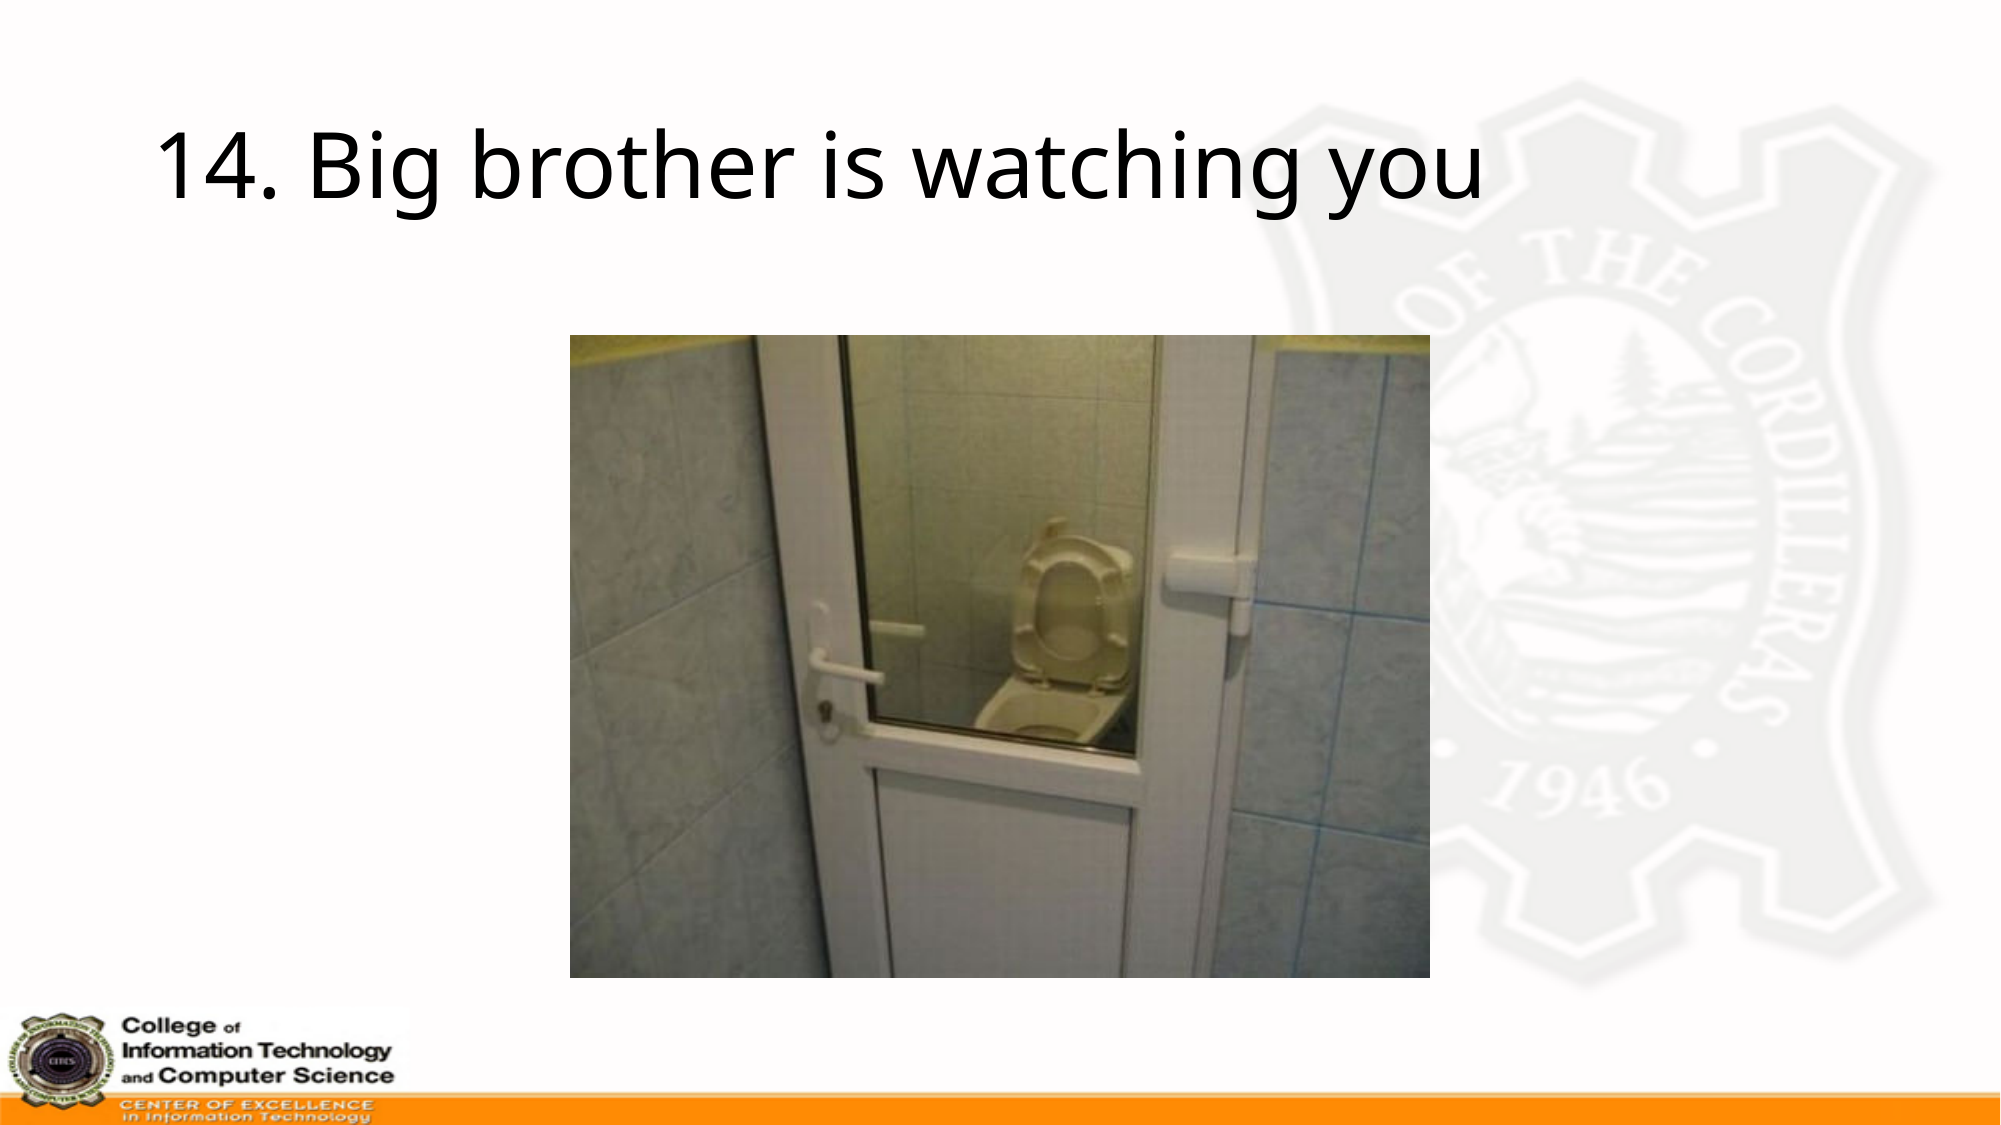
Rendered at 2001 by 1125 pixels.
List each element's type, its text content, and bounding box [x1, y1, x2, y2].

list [570, 335, 1430, 978]
picture [0, 0, 2001, 1125]
title 14. Big brother is watching you [137, 59, 1863, 278]
